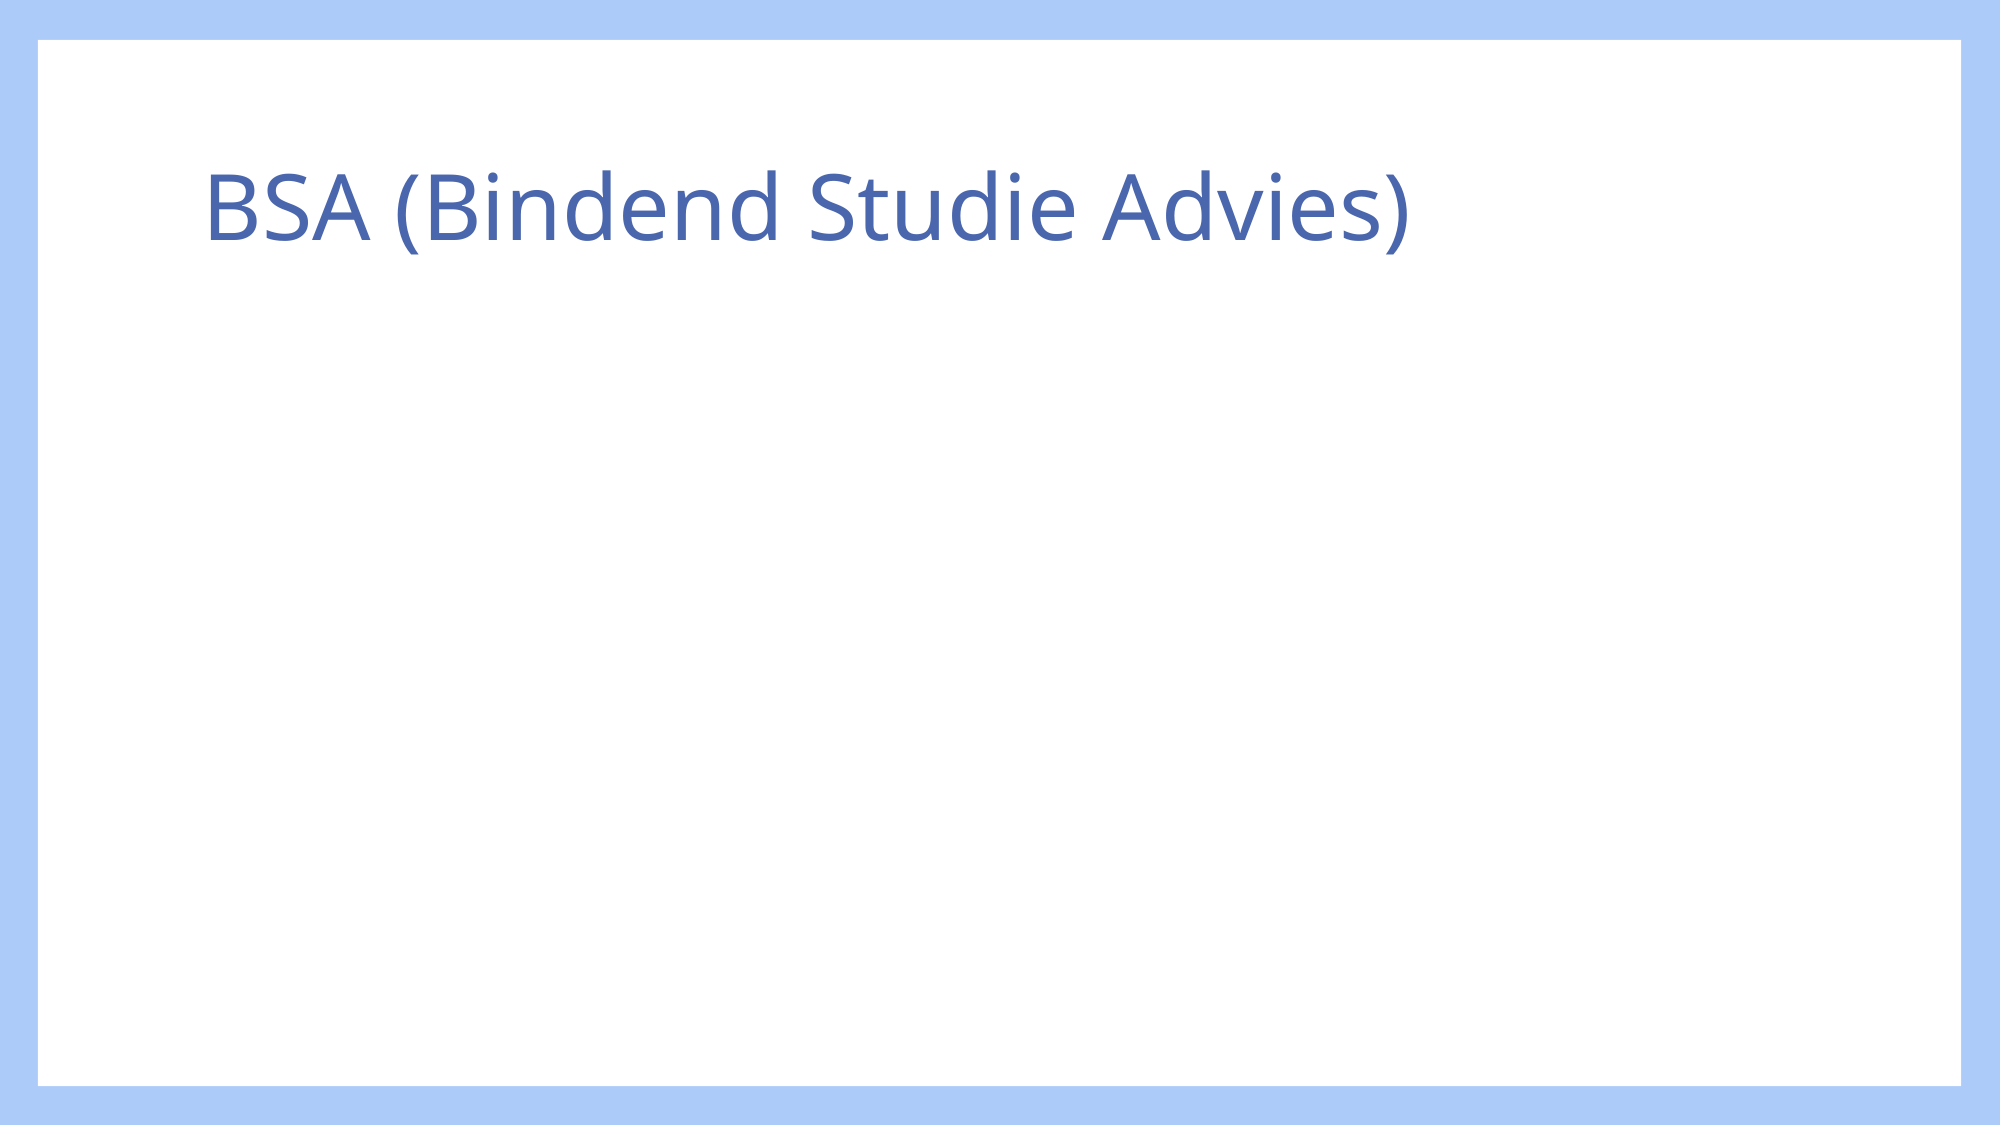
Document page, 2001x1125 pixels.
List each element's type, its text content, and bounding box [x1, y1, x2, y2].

title BSA (Bindend Studie Advies) [187, 99, 1808, 323]
